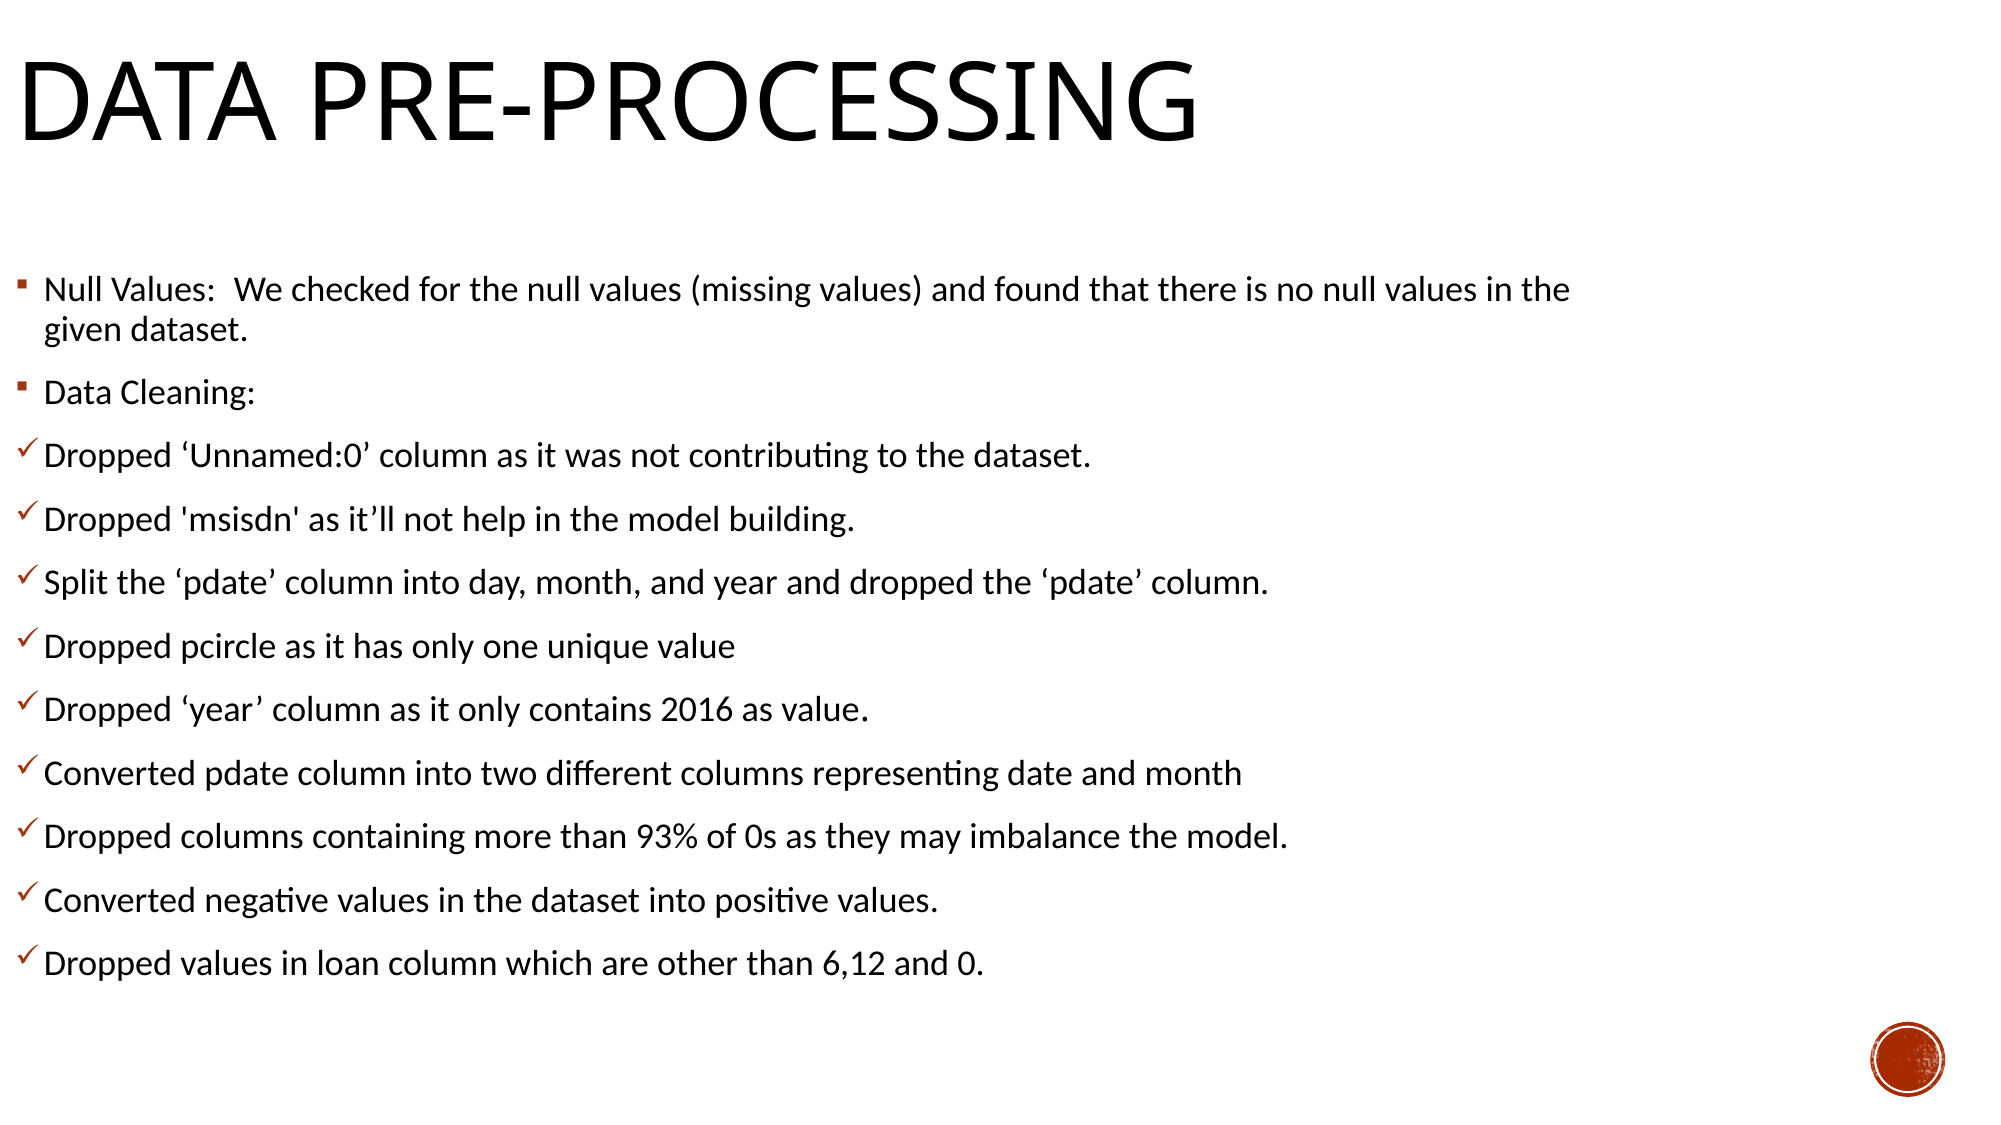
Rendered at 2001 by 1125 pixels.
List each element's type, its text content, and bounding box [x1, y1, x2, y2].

title Data pre-processing [0, 39, 1650, 195]
list Null Values: We checked for the null values (missing values) and found that there is no null values in the given dataset. Data Cleaning: Dropped ‘Unnamed:0’ column as it was not contributing to the dataset. Dropped 'msisdn' as it’ll not help in the model building. Split the ‘pdate’ column into day, month, and year and dropped the ‘pdate’ column. Dropped pcircle as it has only one unique value Dropped ‘year’ column as it only contains 2016 as value. Converted pdate column into two different columns representing date and month Dropped columns containing more than 93% of 0s as they may imbalance the model. Converted negative values in the dataset into positive values. Dropped values in loan column which are other than 6,12 and 0. [0, 195, 1650, 1125]
